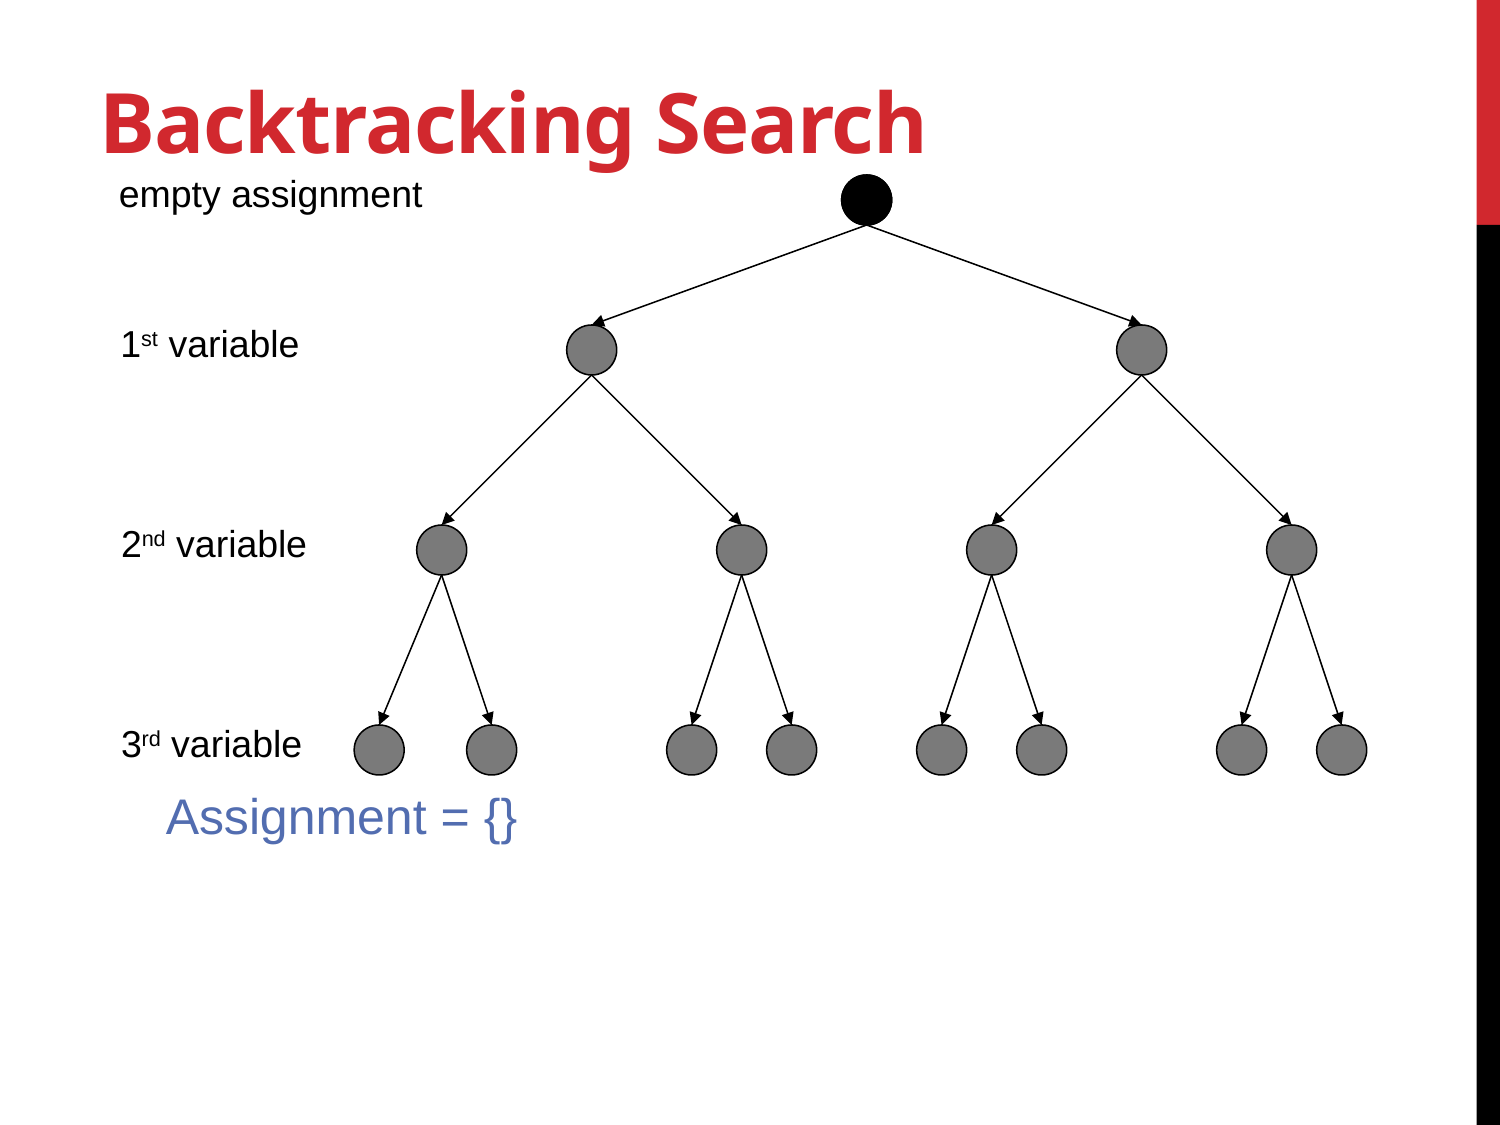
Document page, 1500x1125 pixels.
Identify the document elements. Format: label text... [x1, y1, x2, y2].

title Backtracking Search [63, 0, 1449, 179]
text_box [141, 174, 893, 853]
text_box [103, 161, 1368, 776]
